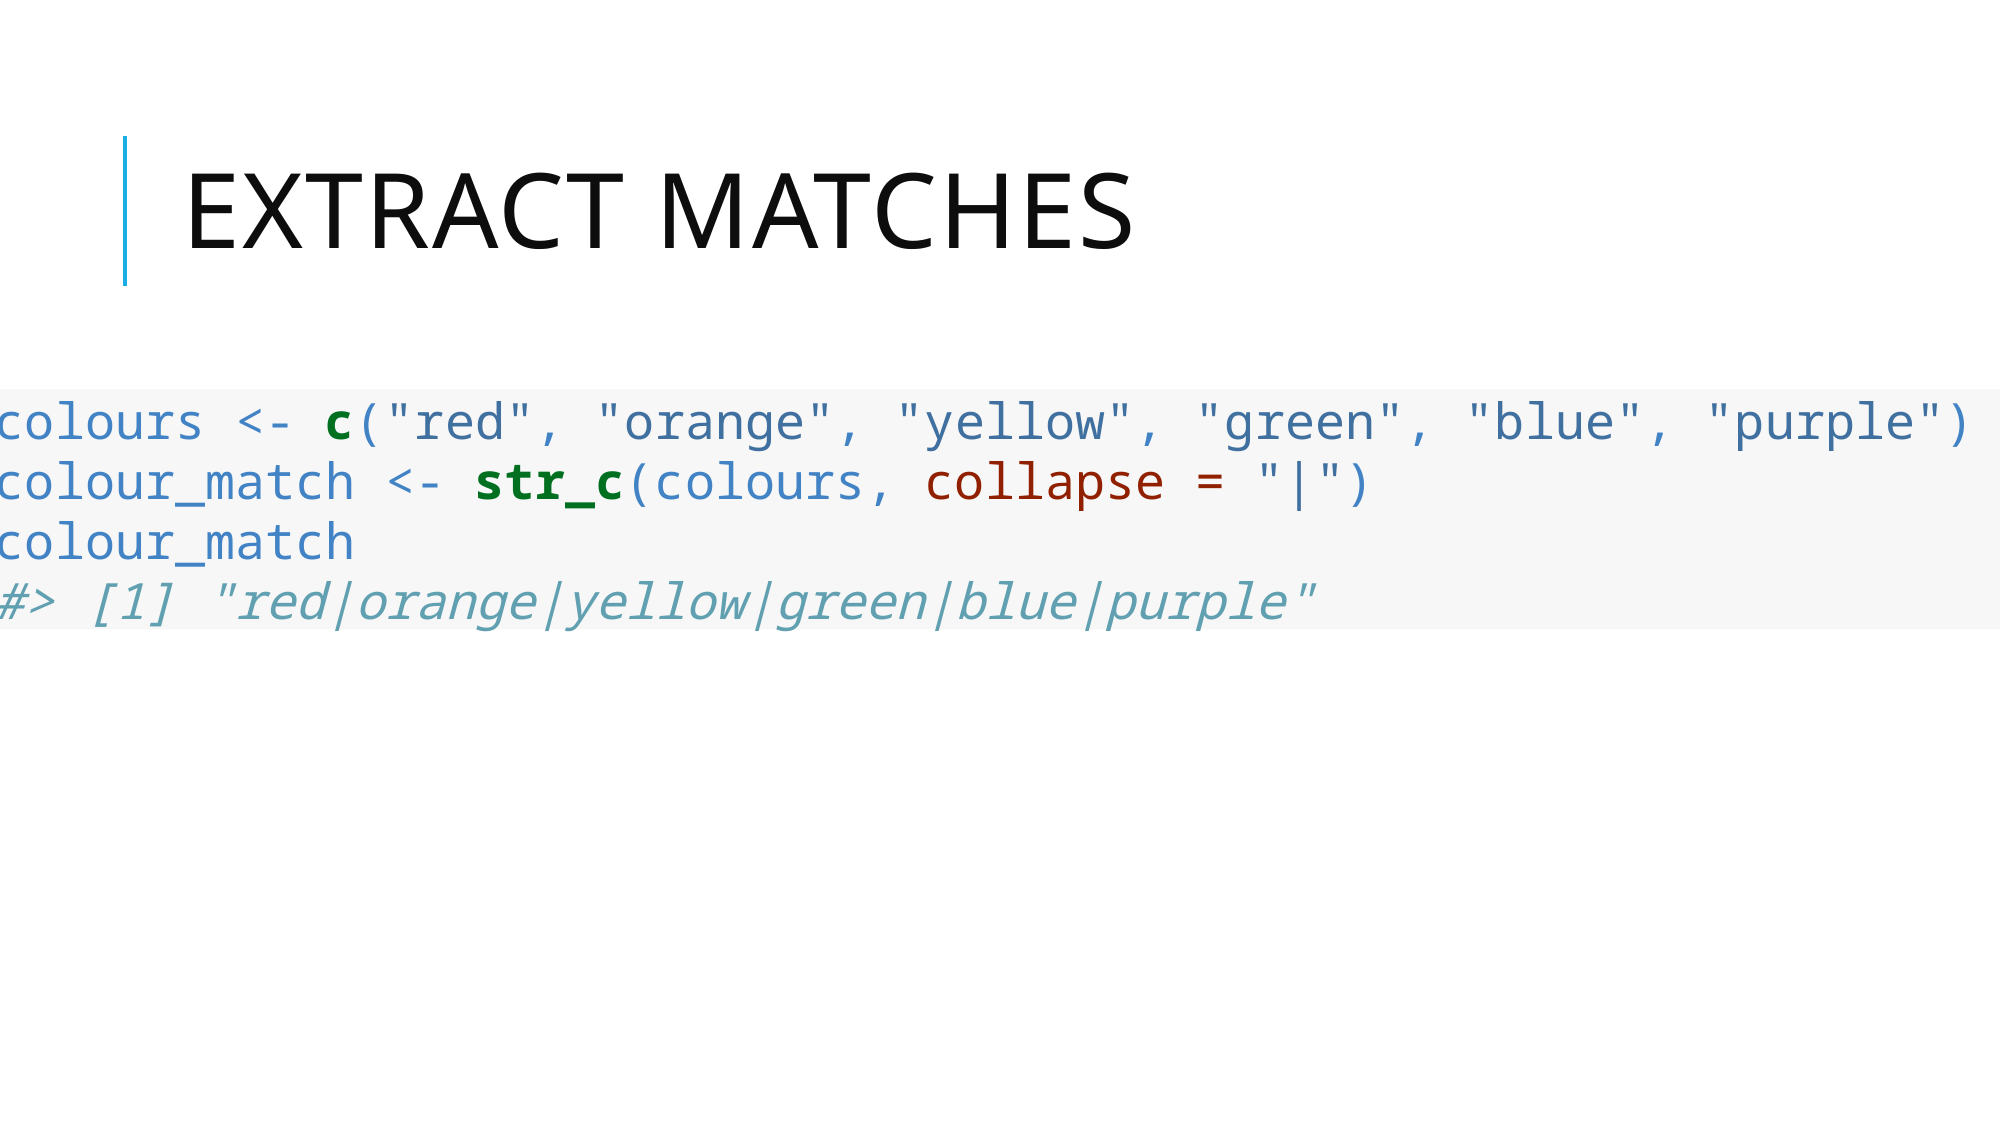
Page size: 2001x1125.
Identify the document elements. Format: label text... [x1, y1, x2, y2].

title Extract matches [168, 96, 1763, 342]
text_box colours <- c("red", "orange", "yellow", "green", "blue", "purple") colour_match <- str_c(colours, collapse = "|") colour_match #> [1] "red|orange|yellow|green|blue|purple" [0, 389, 2000, 630]
